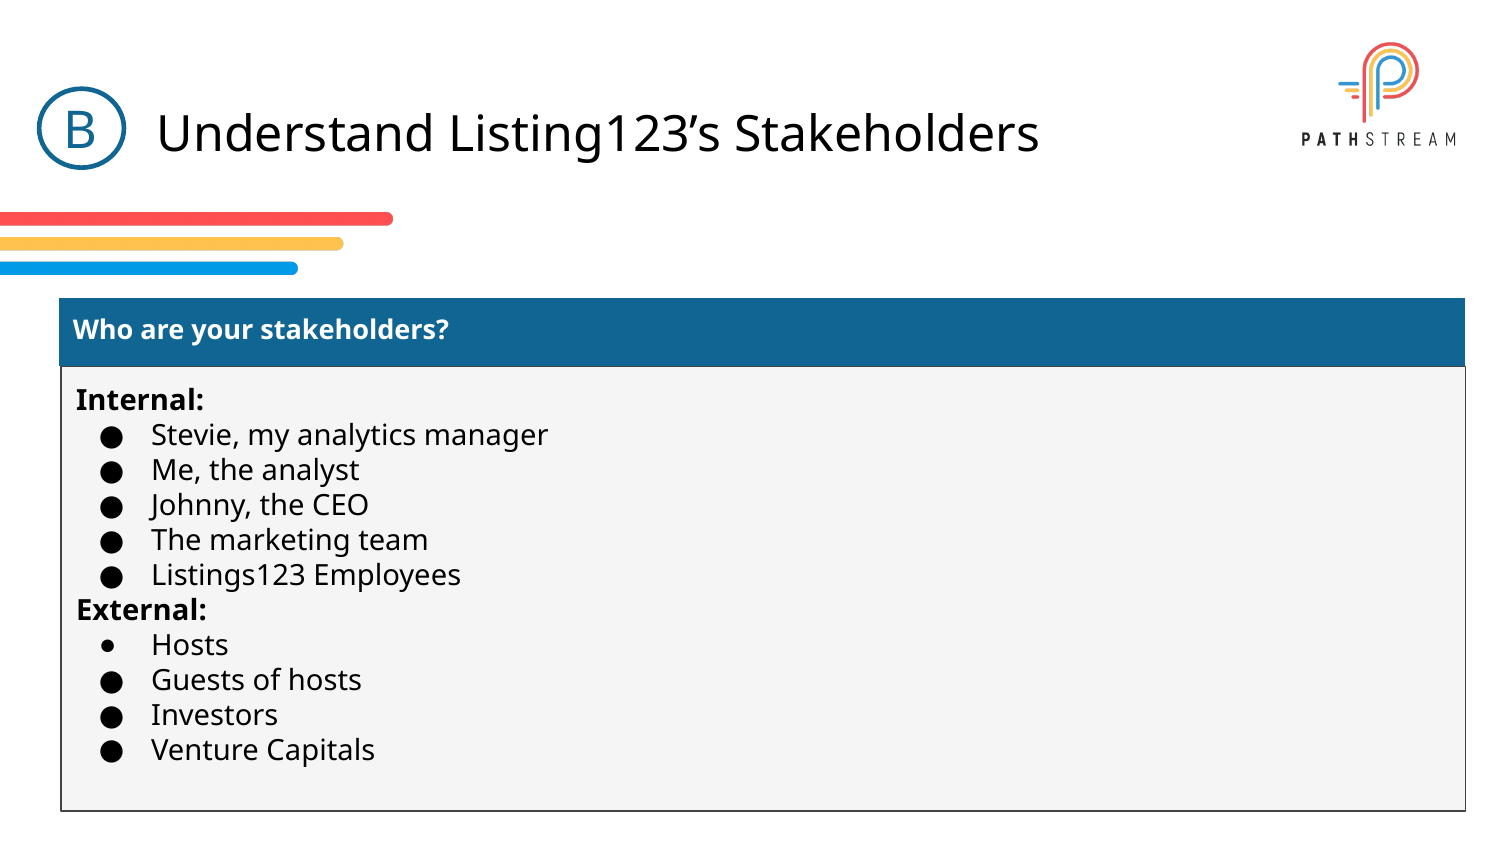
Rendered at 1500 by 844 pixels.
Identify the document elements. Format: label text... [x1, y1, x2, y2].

picture [0, 212, 393, 275]
text_box B [48, 87, 128, 169]
text_box Internal: Stevie, my analytics manager Me, the analyst Johnny, the CEO The marketing team Listings123 Employees External: Hosts Guests of hosts Investors Venture Capitals [61, 366, 1466, 811]
text_box [39, 103, 48, 153]
text_box Who are your stakeholders? [57, 297, 1466, 367]
picture [1191, 0, 1500, 205]
title Understand Listing123’s Stakeholders [141, 86, 1186, 194]
